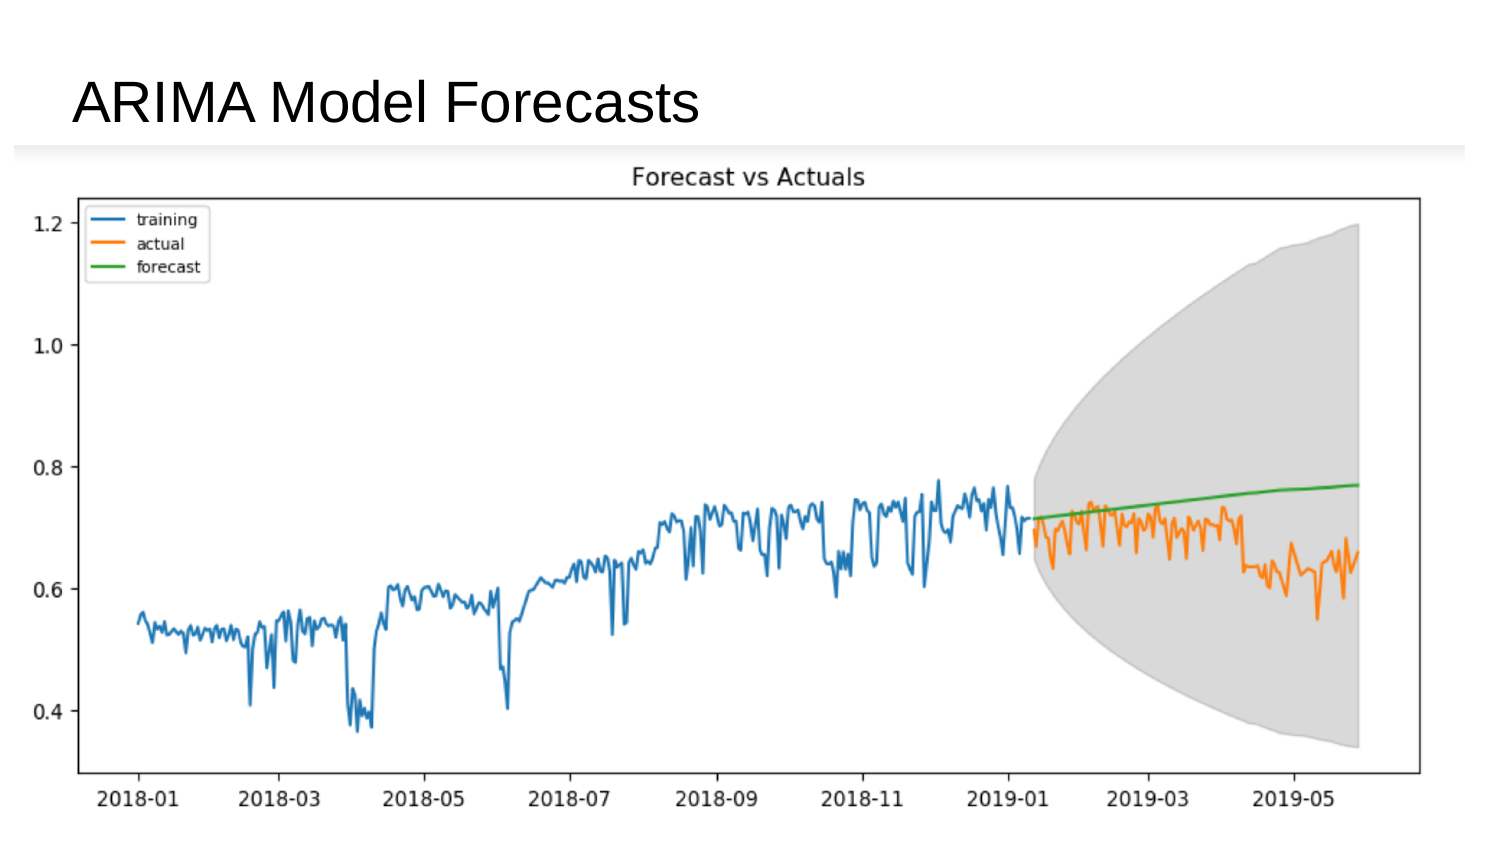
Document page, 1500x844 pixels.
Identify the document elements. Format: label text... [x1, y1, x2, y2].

picture [14, 143, 1466, 832]
title ARIMA Model Forecasts [57, 49, 1455, 141]
